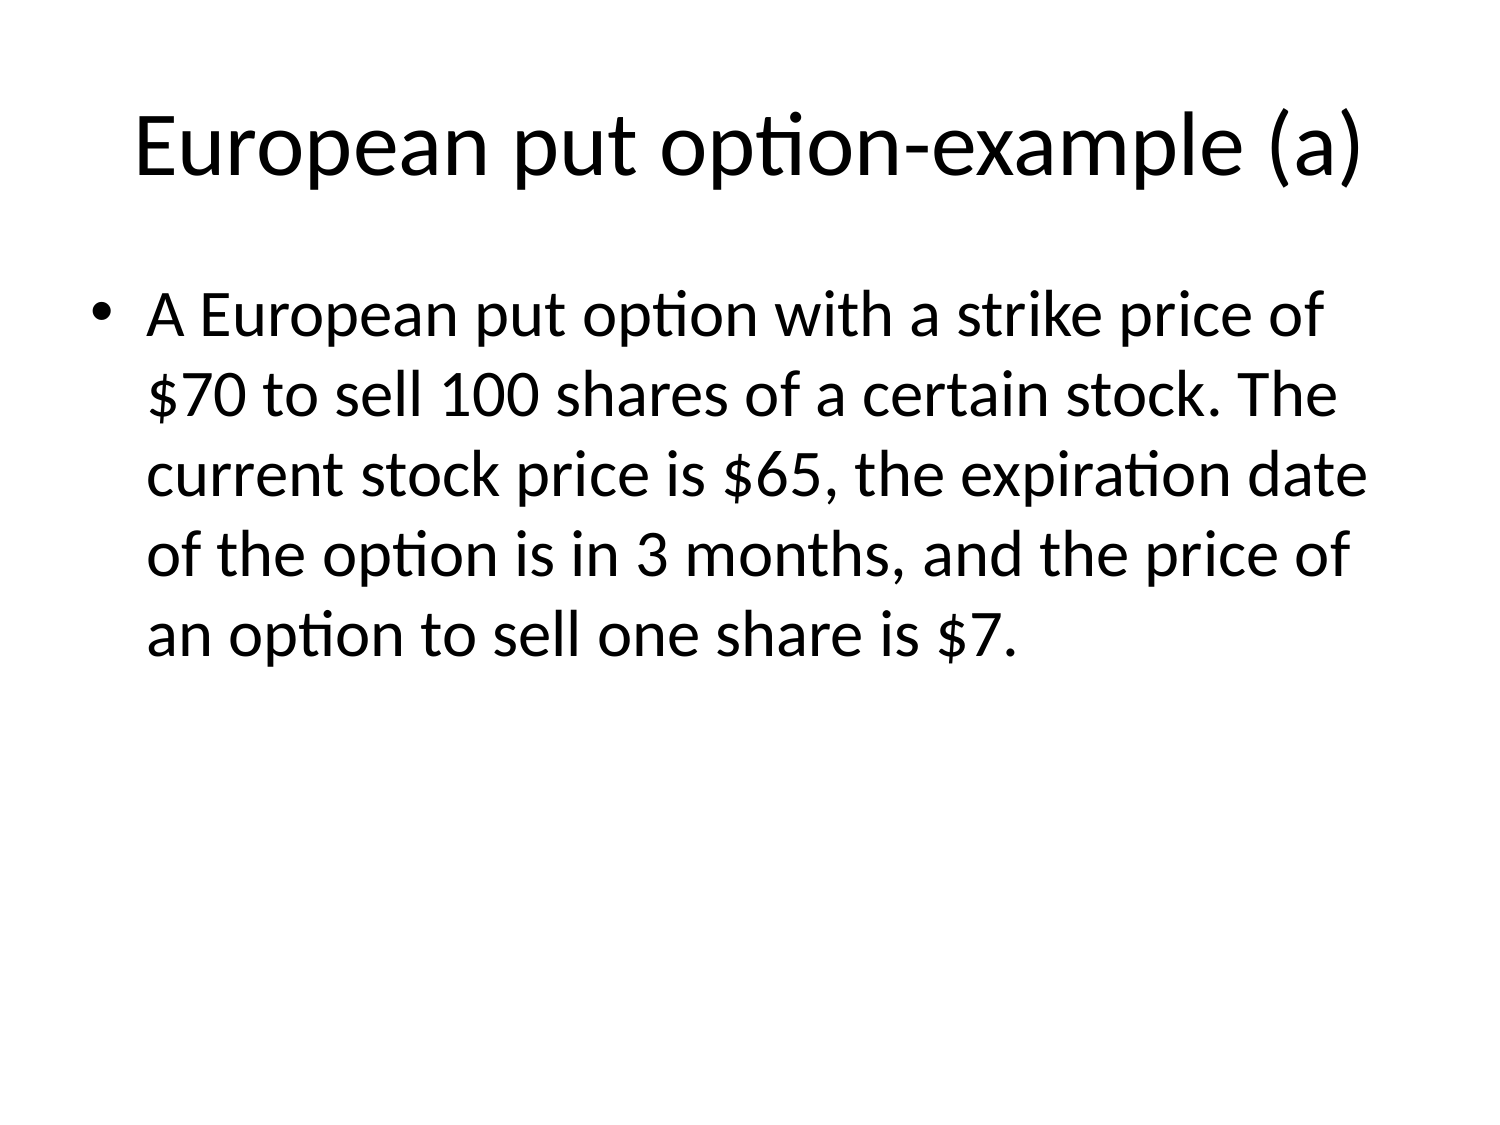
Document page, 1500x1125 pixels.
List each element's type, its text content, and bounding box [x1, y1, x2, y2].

title European put option-example (a) [75, 45, 1425, 233]
list A European put option with a strike price of $70 to sell 100 shares of a certain stock. The current stock price is $65, the expiration date of the option is in 3 months, and the price of an option to sell one share is $7. [75, 262, 1425, 1005]
